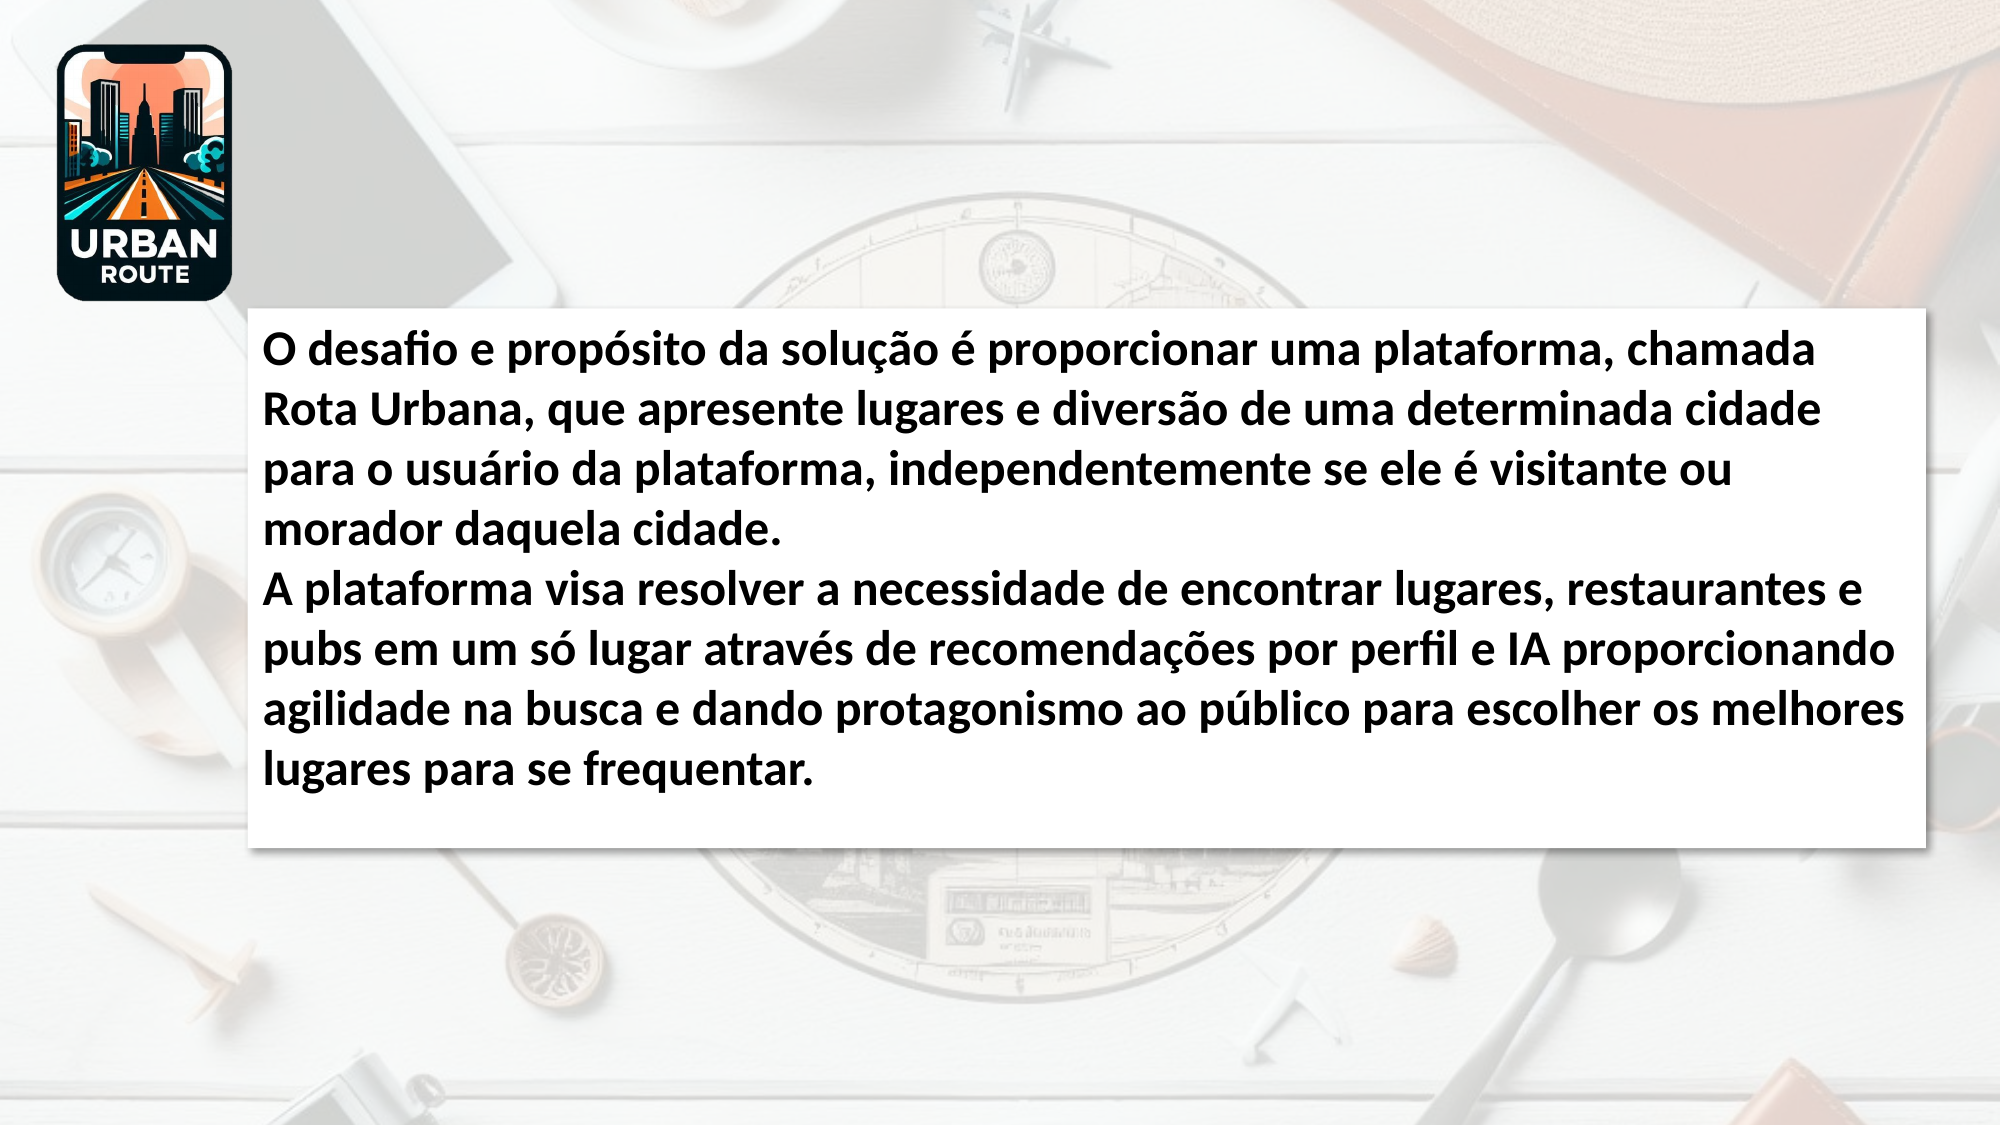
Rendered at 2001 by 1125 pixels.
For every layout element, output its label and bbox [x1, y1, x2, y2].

picture [41, 35, 249, 309]
list [0, 0, 2000, 1125]
